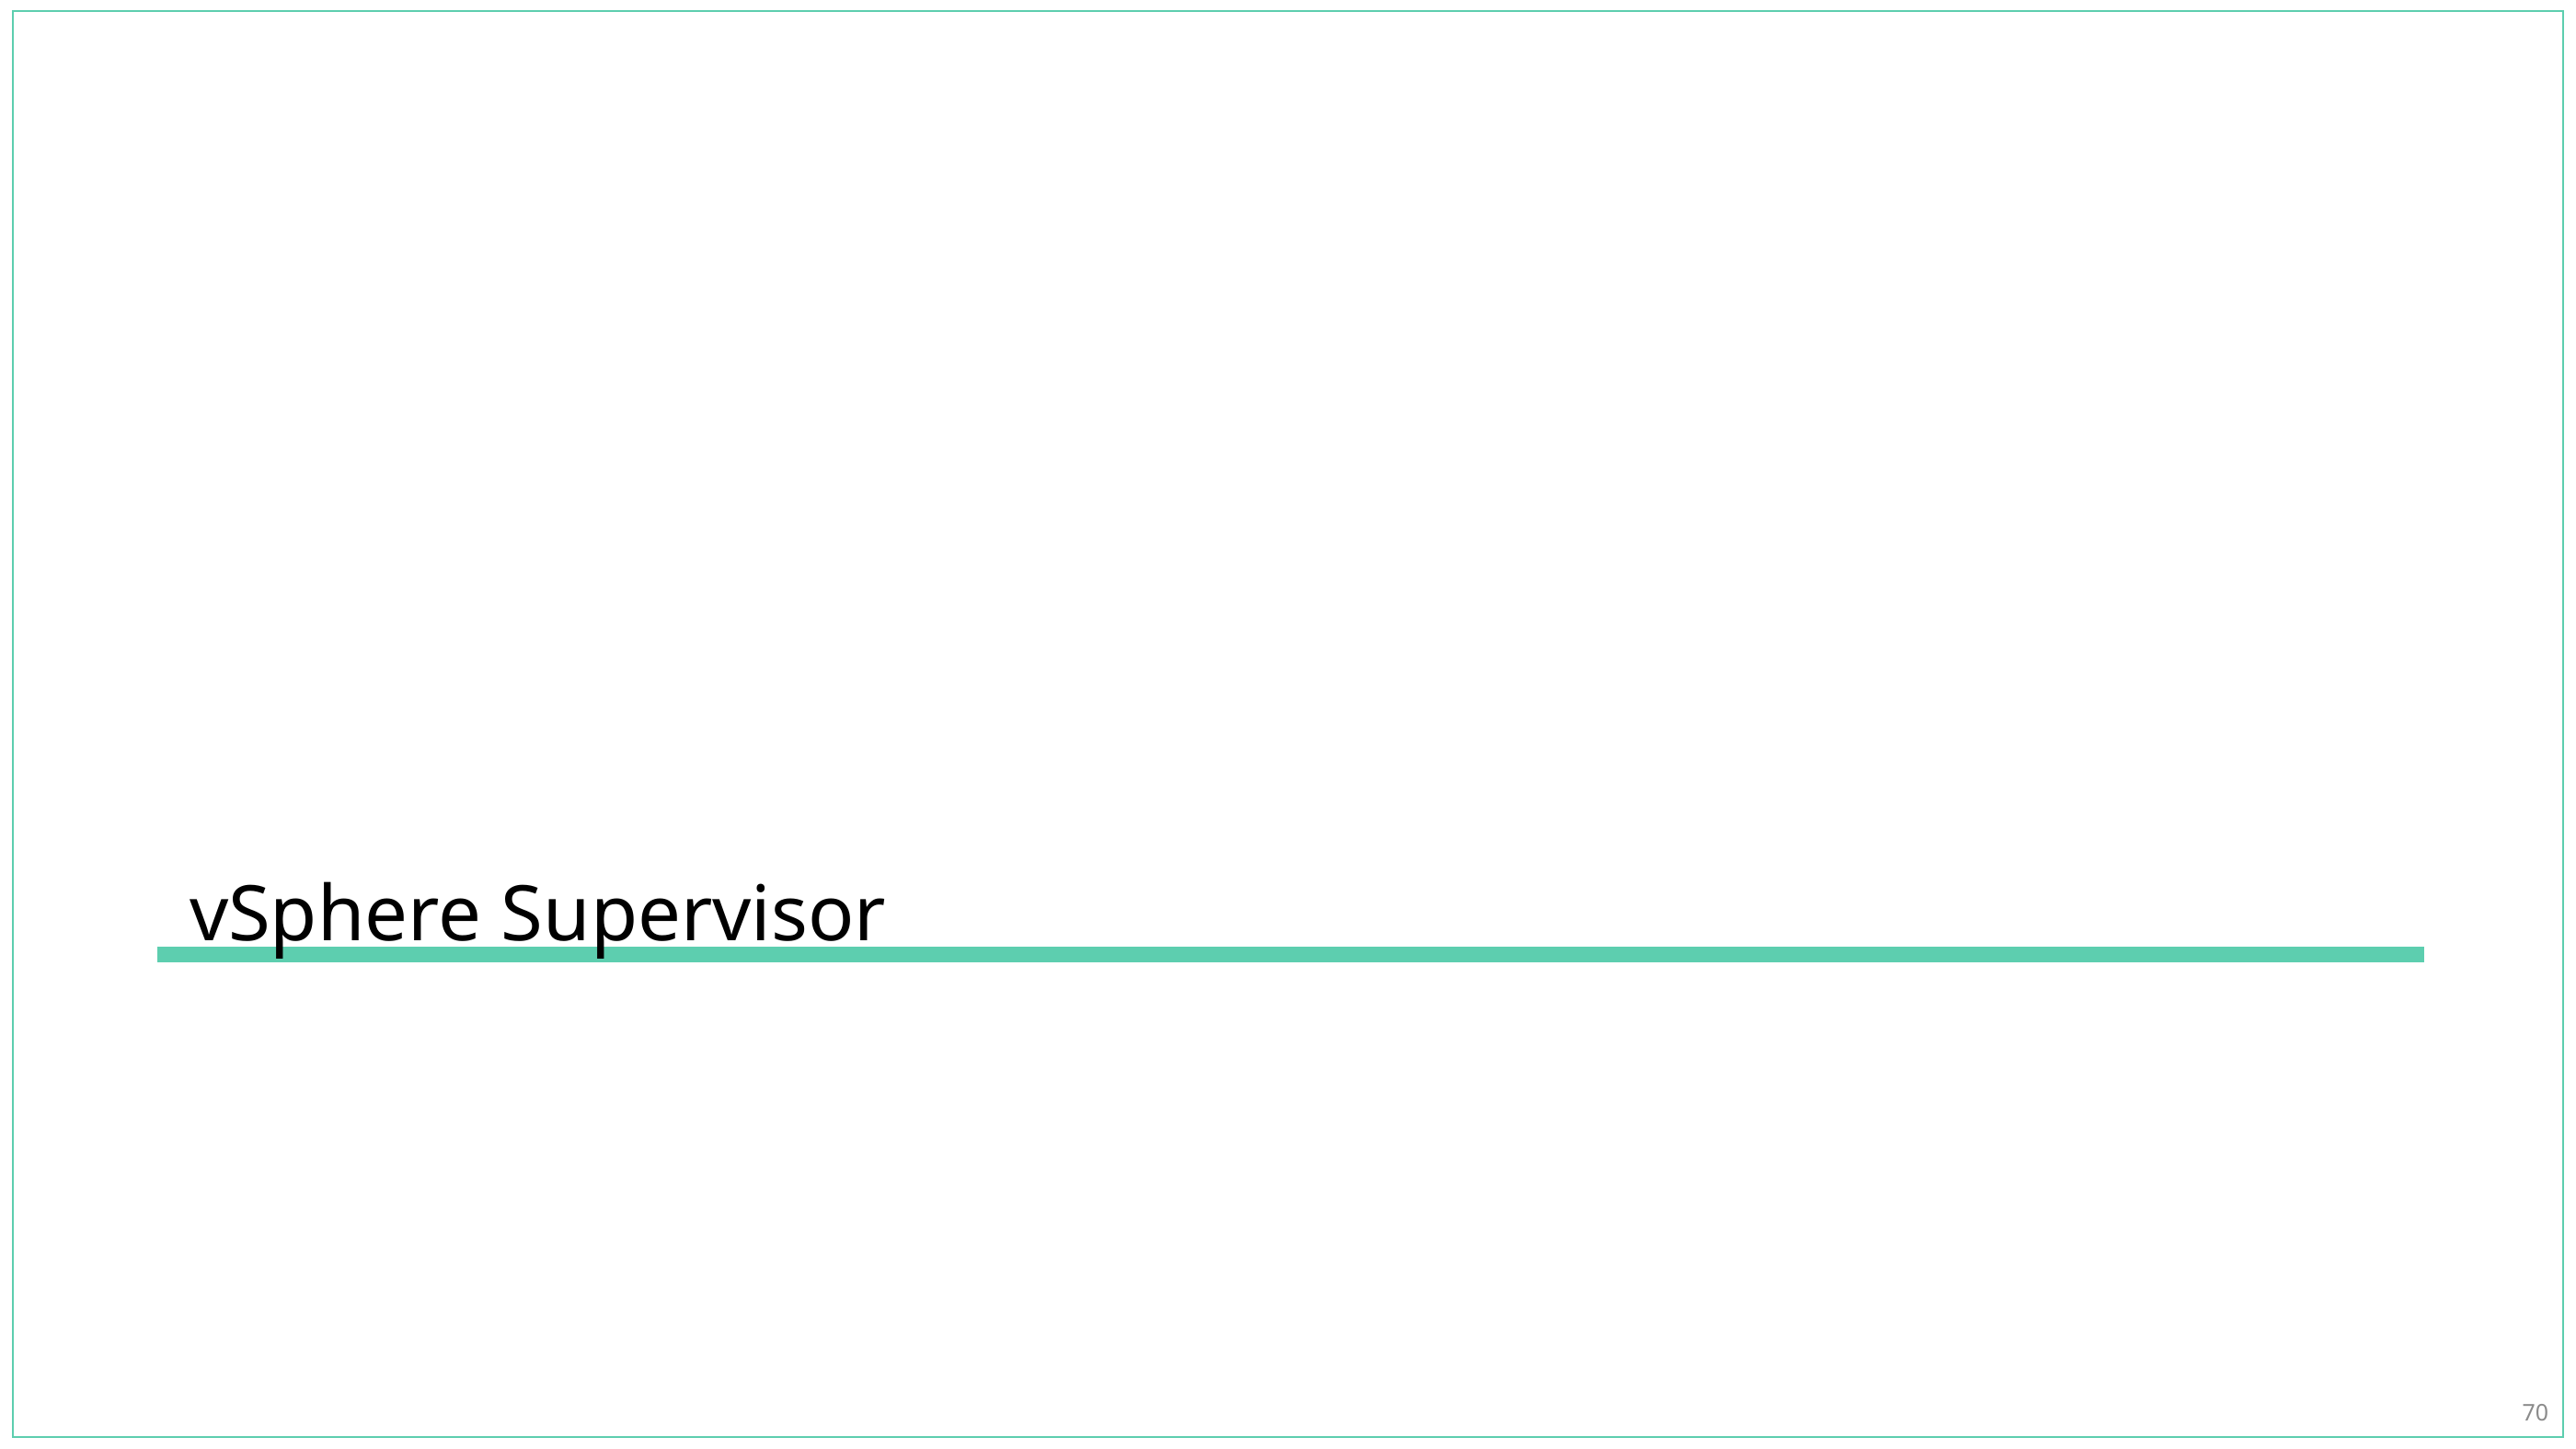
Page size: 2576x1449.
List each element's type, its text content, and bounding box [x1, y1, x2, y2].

slide_number 70 [2492, 1395, 2563, 1433]
title vSphere Supervisor [176, 361, 2398, 964]
